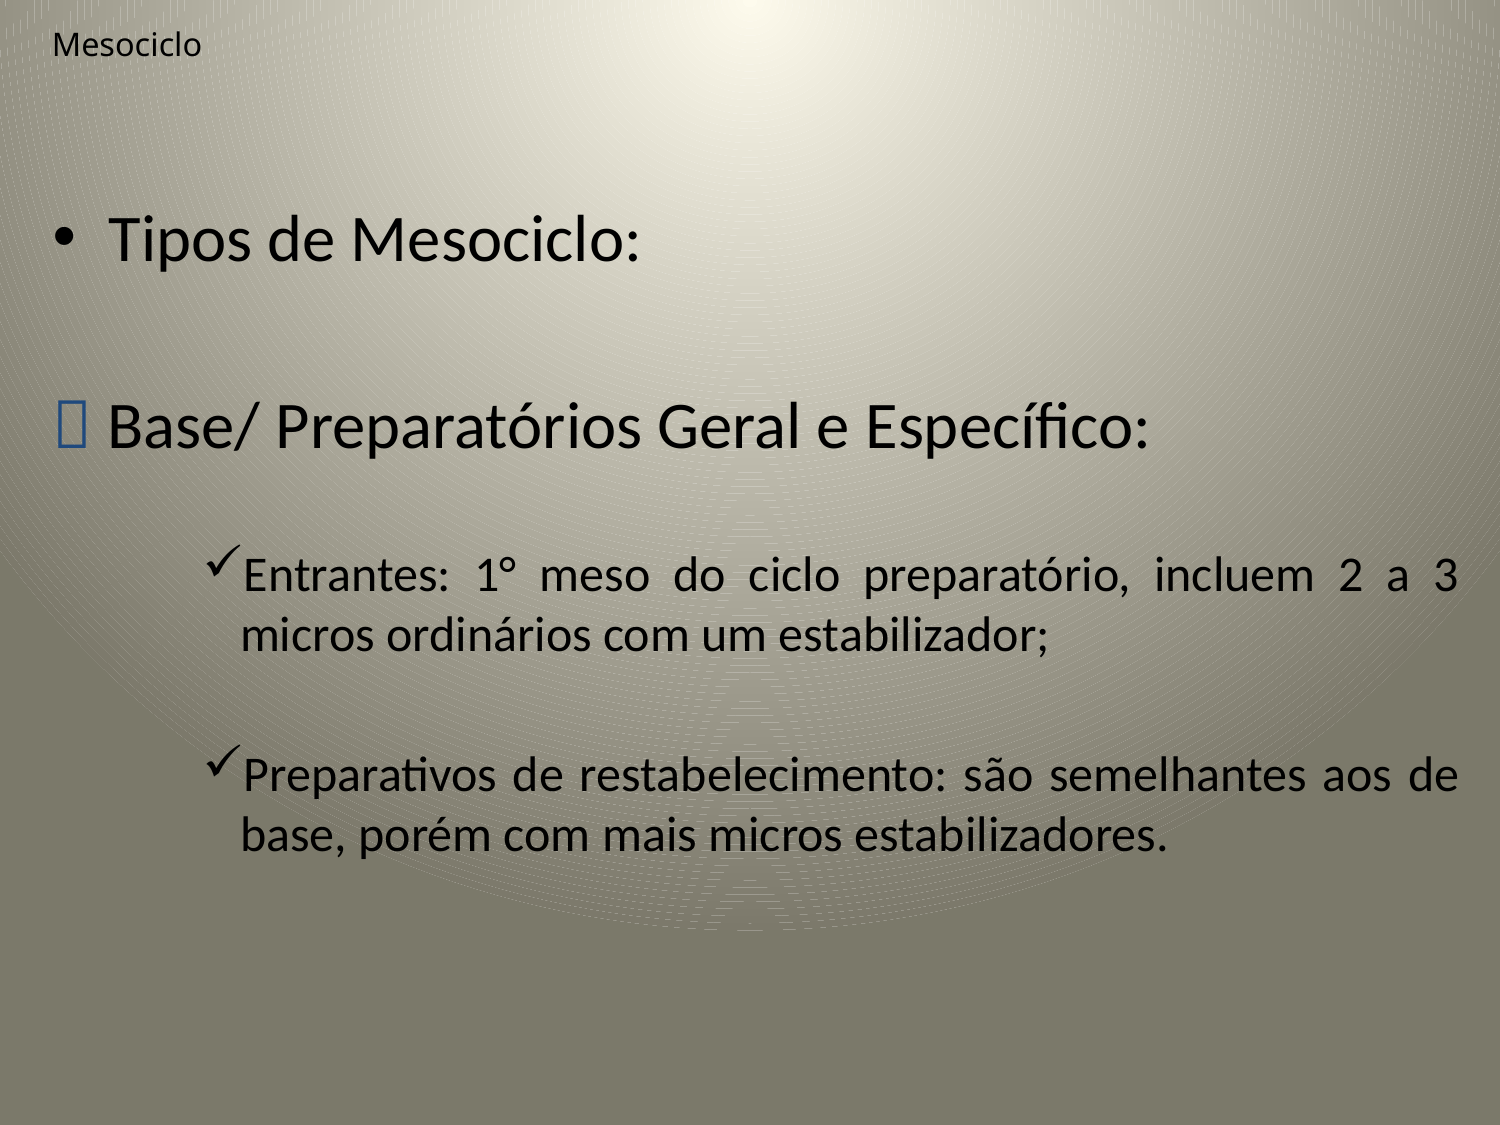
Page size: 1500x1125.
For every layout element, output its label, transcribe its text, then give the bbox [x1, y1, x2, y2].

list Tipos de Mesociclo:  Base/ Preparatórios Geral e Específico: Entrantes: 1° meso do ciclo preparatório, incluem 2 a 3 micros ordinários com um estabilizador; Preparativos de restabelecimento: são semelhantes aos de base, porém com mais micros estabilizadores. [37, 187, 1475, 1038]
title Mesociclo [14, 16, 240, 71]
